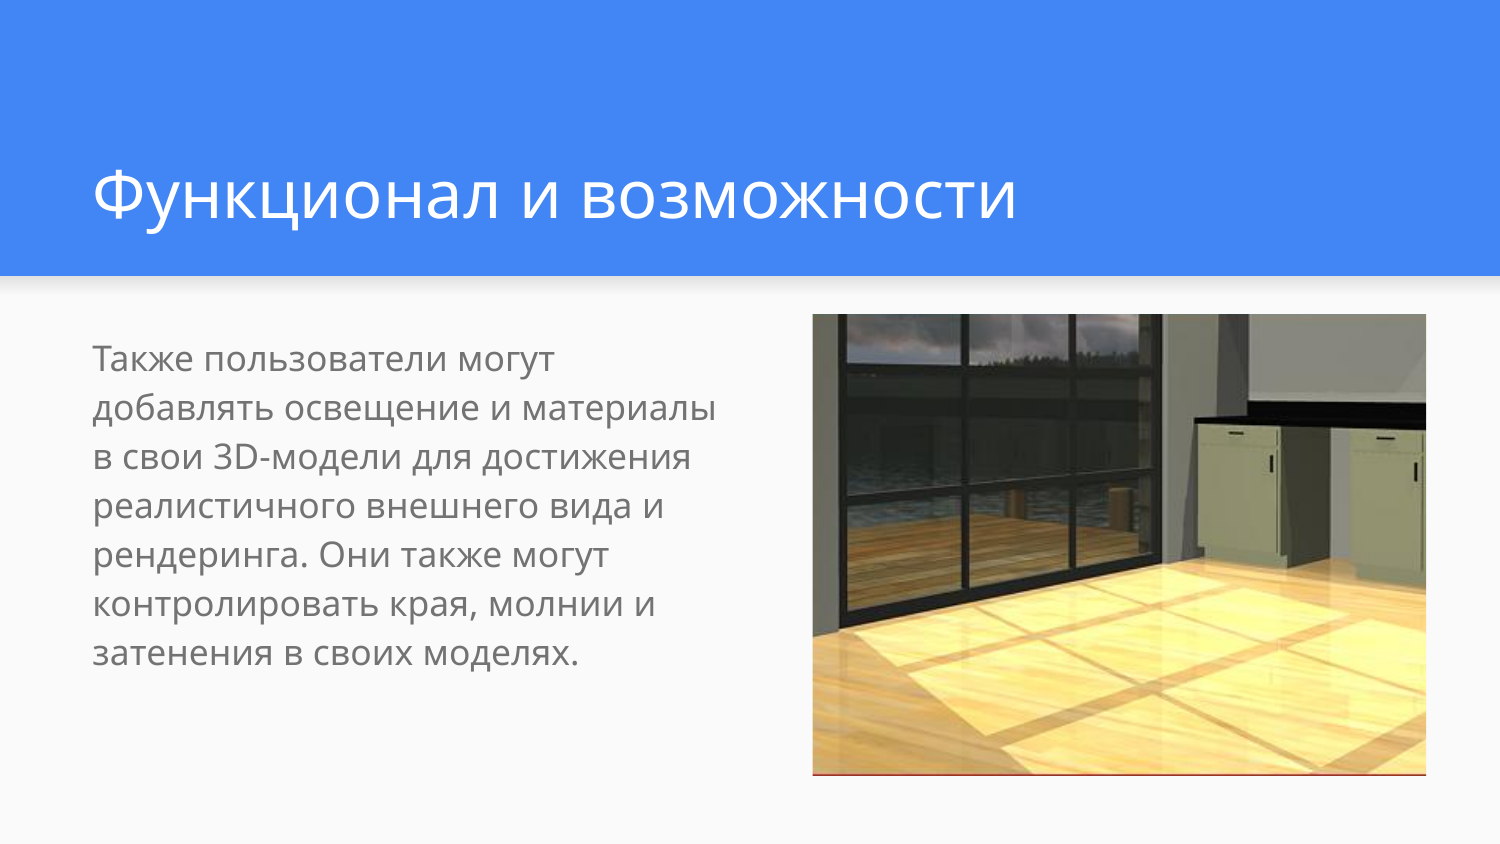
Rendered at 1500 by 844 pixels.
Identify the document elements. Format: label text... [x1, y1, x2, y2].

picture [812, 314, 1427, 776]
title Функционал и возможности [77, 121, 1427, 248]
list Также пользователи могут добавлять освещение и материалы в свои 3D-модели для достижения реалистичного внешнего вида и рендеринга. Они также могут контролировать края, молнии и затенения в своих моделях. [77, 314, 734, 760]
